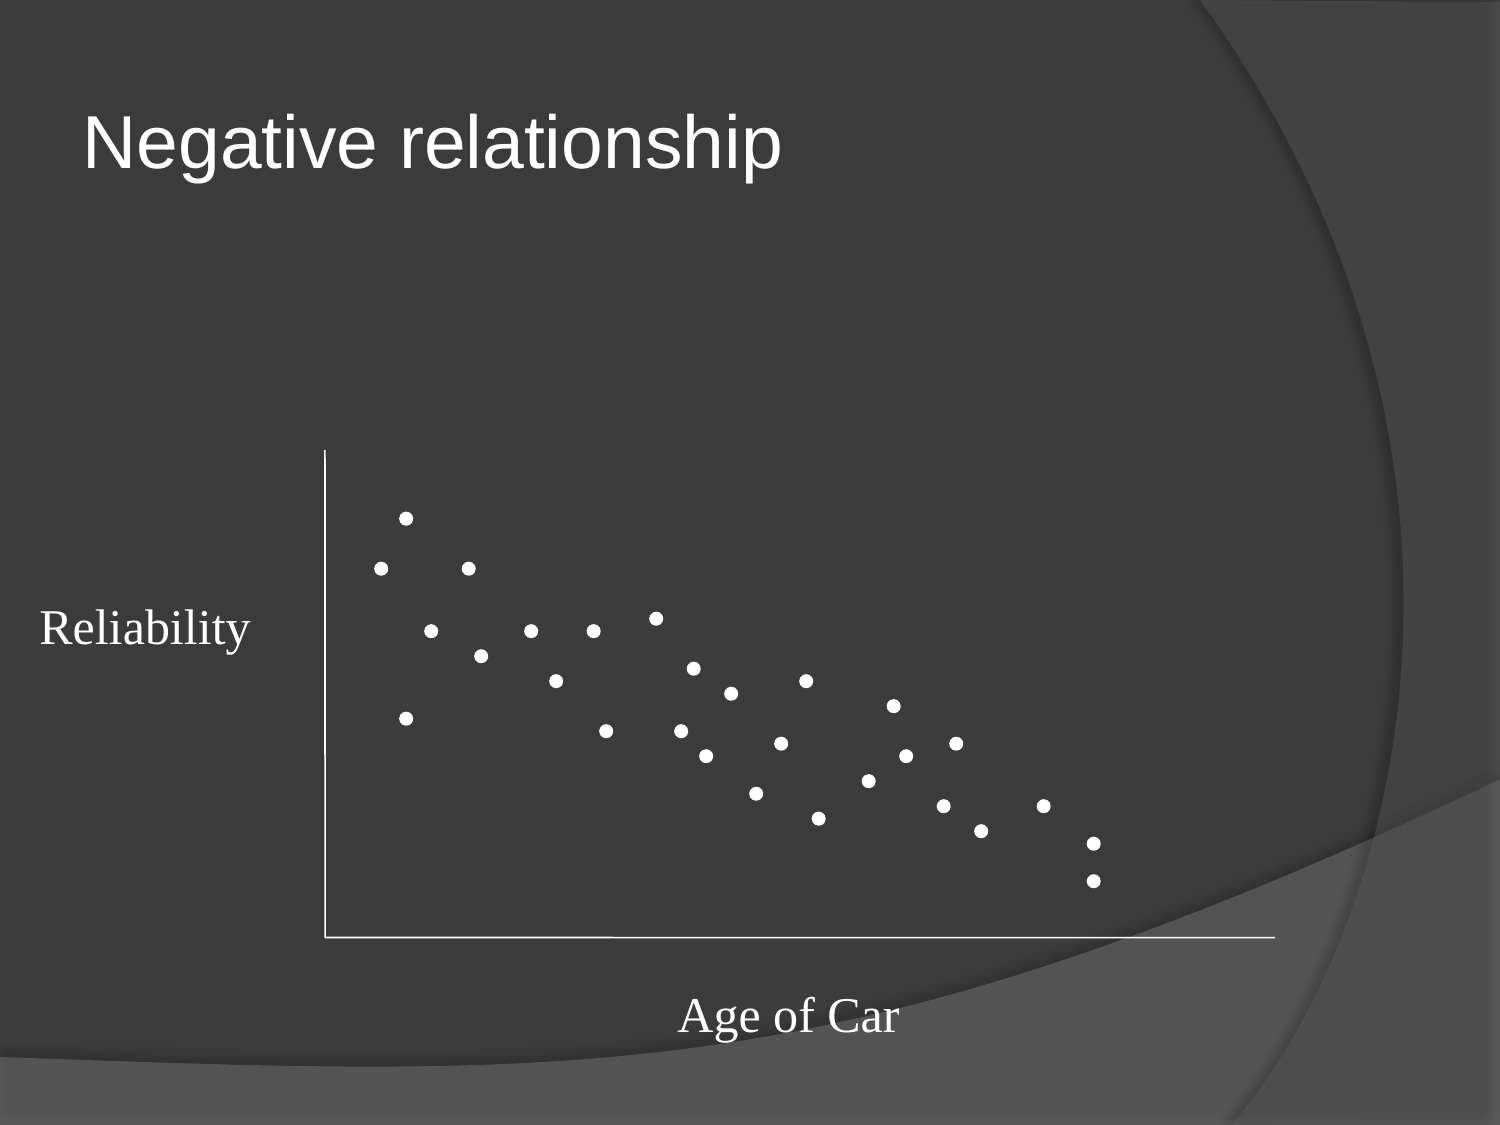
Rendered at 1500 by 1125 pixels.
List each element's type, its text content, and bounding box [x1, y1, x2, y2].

text_box [549, 674, 563, 688]
text_box [862, 774, 875, 788]
text_box [1087, 837, 1100, 850]
text_box [812, 812, 825, 825]
text_box [949, 737, 963, 750]
text_box [774, 737, 788, 750]
text_box [374, 562, 388, 575]
text_box [724, 687, 738, 700]
text_box Age of Car [662, 974, 915, 1050]
text_box [937, 799, 950, 813]
text_box [699, 749, 713, 763]
text_box [399, 712, 413, 725]
text_box [649, 612, 663, 625]
title Negative relationship [74, 44, 1301, 233]
text_box [1087, 874, 1100, 888]
text_box Reliability [24, 587, 266, 663]
text_box [1037, 799, 1050, 813]
text_box [974, 824, 988, 838]
text_box [674, 724, 688, 738]
text_box [424, 624, 438, 638]
text_box [887, 699, 900, 713]
text_box [599, 724, 613, 738]
text_box [399, 512, 413, 525]
text_box [524, 624, 538, 638]
text_box [687, 662, 700, 675]
text_box [587, 624, 600, 638]
text_box [799, 674, 813, 688]
text_box [462, 562, 475, 575]
text_box [749, 787, 763, 800]
text_box [899, 749, 913, 763]
text_box [474, 649, 488, 663]
